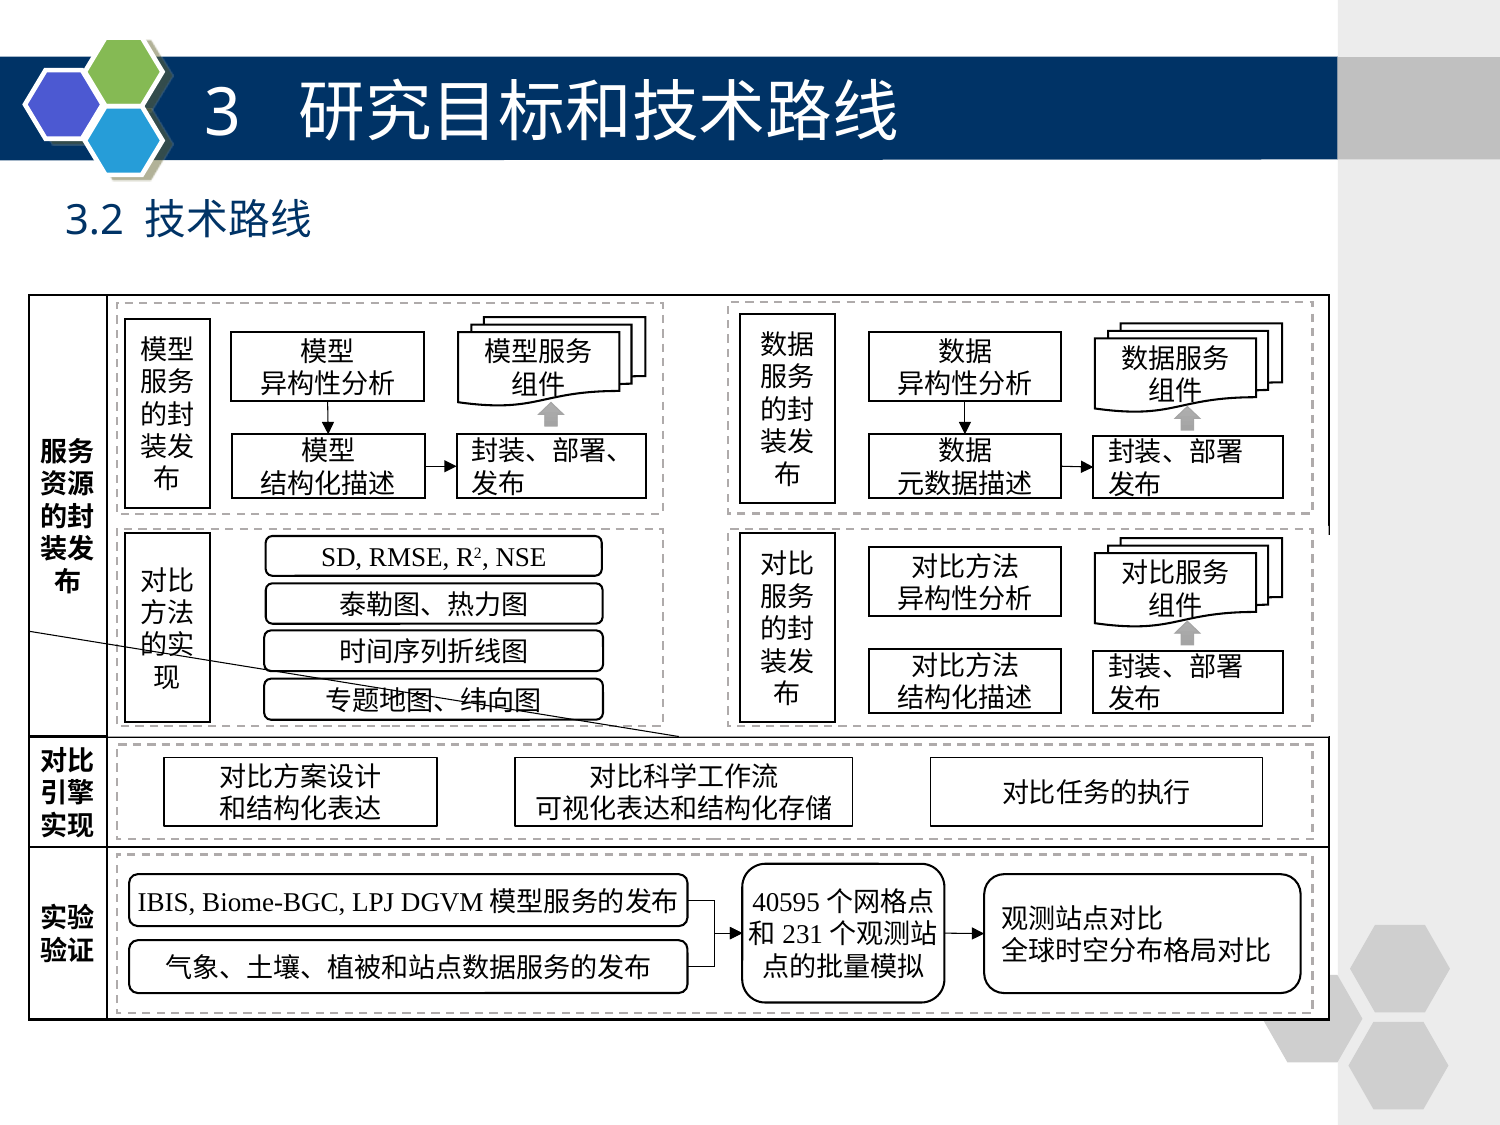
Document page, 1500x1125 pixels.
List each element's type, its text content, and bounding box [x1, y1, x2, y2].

text_box [107, 525, 1328, 737]
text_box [1094, 323, 1283, 413]
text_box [1094, 537, 1283, 627]
text_box 3.2 技术路线 [49, 174, 1176, 244]
text_box 实验验证 [28, 846, 107, 1020]
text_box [128, 863, 1301, 1003]
text_box [116, 744, 1313, 840]
text_box 服务资源的封装发布 [28, 294, 107, 643]
text_box 3 研究目标和技术路线 [187, 62, 1300, 155]
text_box [107, 846, 1329, 1020]
text_box [116, 854, 1313, 1013]
text_box 对比引擎实现 [28, 736, 107, 846]
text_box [457, 316, 646, 406]
text_box 模型 结构化描述 [231, 434, 425, 499]
text_box [107, 737, 1329, 846]
text_box [538, 414, 564, 427]
text_box 封装、部署、发布 [456, 434, 646, 499]
text_box 模型服务的封装发布 [124, 318, 211, 508]
text_box 对比方案设计 和结构化表达 [163, 757, 438, 827]
text_box [107, 294, 1329, 525]
text_box [116, 302, 663, 514]
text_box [727, 528, 1313, 727]
text_box 对比科学工作流 可视化表达和结构化存储 [515, 757, 853, 827]
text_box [116, 528, 663, 727]
text_box 对比任务的执行 [930, 757, 1263, 826]
text_box 模型 异构性分析 [231, 331, 424, 402]
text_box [727, 301, 1313, 514]
text_box 服务资源的封装发布 [28, 632, 107, 736]
